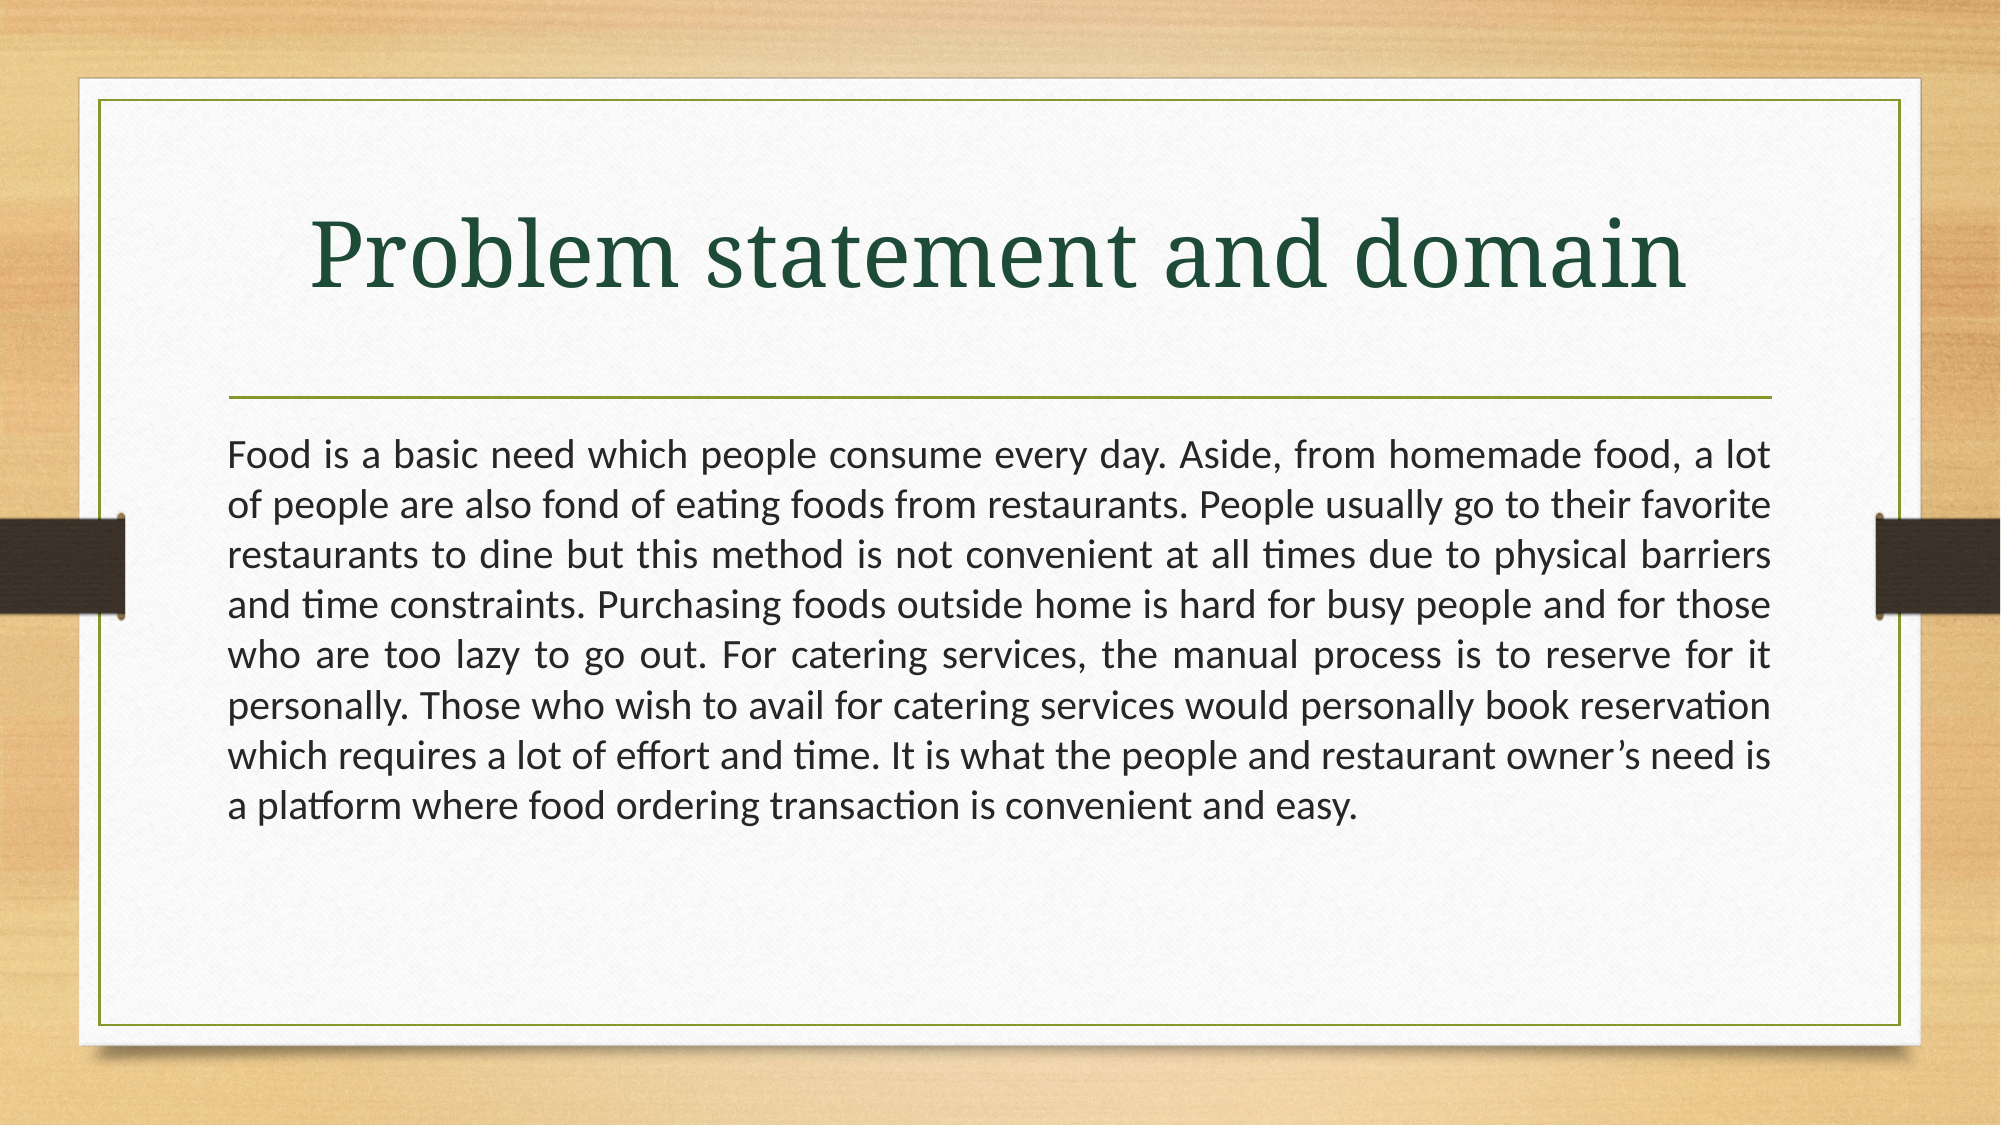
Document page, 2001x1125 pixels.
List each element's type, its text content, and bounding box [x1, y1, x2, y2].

list Food is a basic need which people consume every day. Aside, from homemade food, a lot of people are also fond of eating foods from restaurants. People usually go to their favorite restaurants to dine but this method is not convenient at all times due to physical barriers and time constraints. Purchasing foods outside home is hard for busy people and for those who are too lazy to go out. For catering services, the manual process is to reserve for it personally. Those who wish to avail for catering services would personally book reservation which requires a lot of effort and time. It is what the people and restaurant owner’s need is a platform where food ordering transaction is convenient and easy. [212, 419, 1788, 964]
picture [0, 0, 2001, 1125]
title Problem statement and domain [212, 143, 1788, 358]
